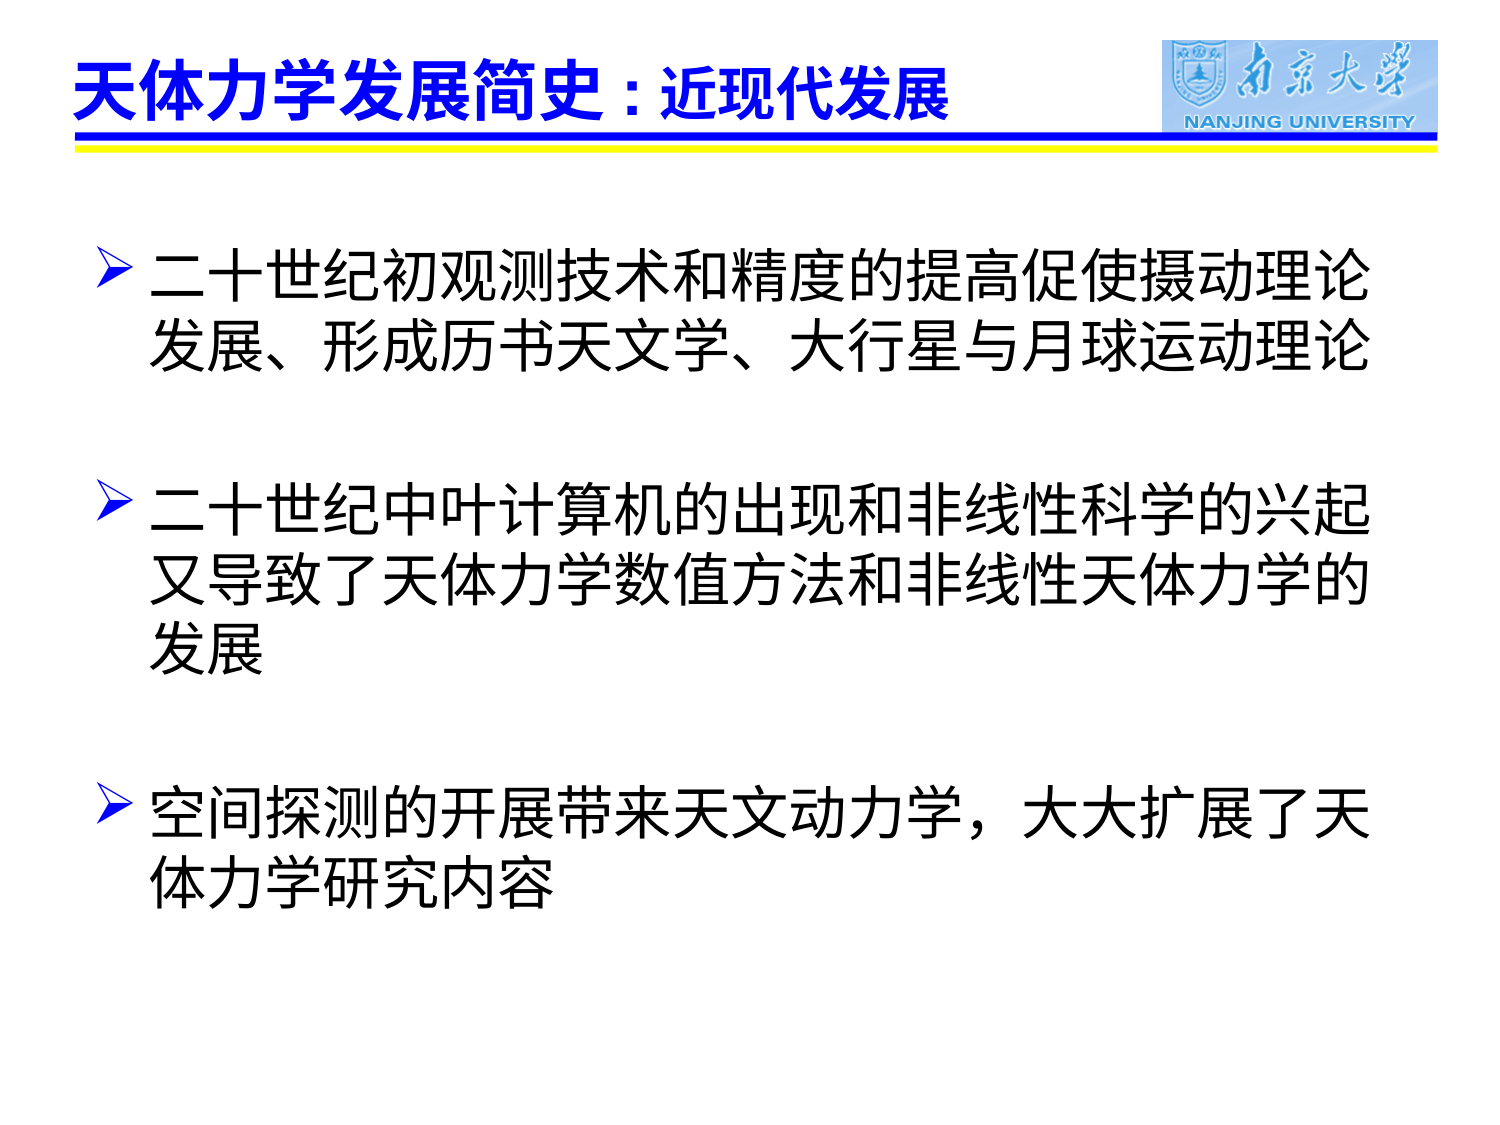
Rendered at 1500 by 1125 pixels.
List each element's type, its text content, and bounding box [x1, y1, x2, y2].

title 天体力学发展简史:近现代发展 [56, 30, 1132, 148]
picture [1162, 40, 1438, 132]
list 二十世纪初观测技术和精度的提高促使摄动理论发展、形成历书天文学、大行星与月球运动理论 二十世纪中叶计算机的出现和非线性科学的兴起又导致了天体力学数值方法和非线性天体力学的发展 空间探测的开展带来天文动力学，大大扩展了天体力学研究内容 [76, 231, 1436, 1059]
